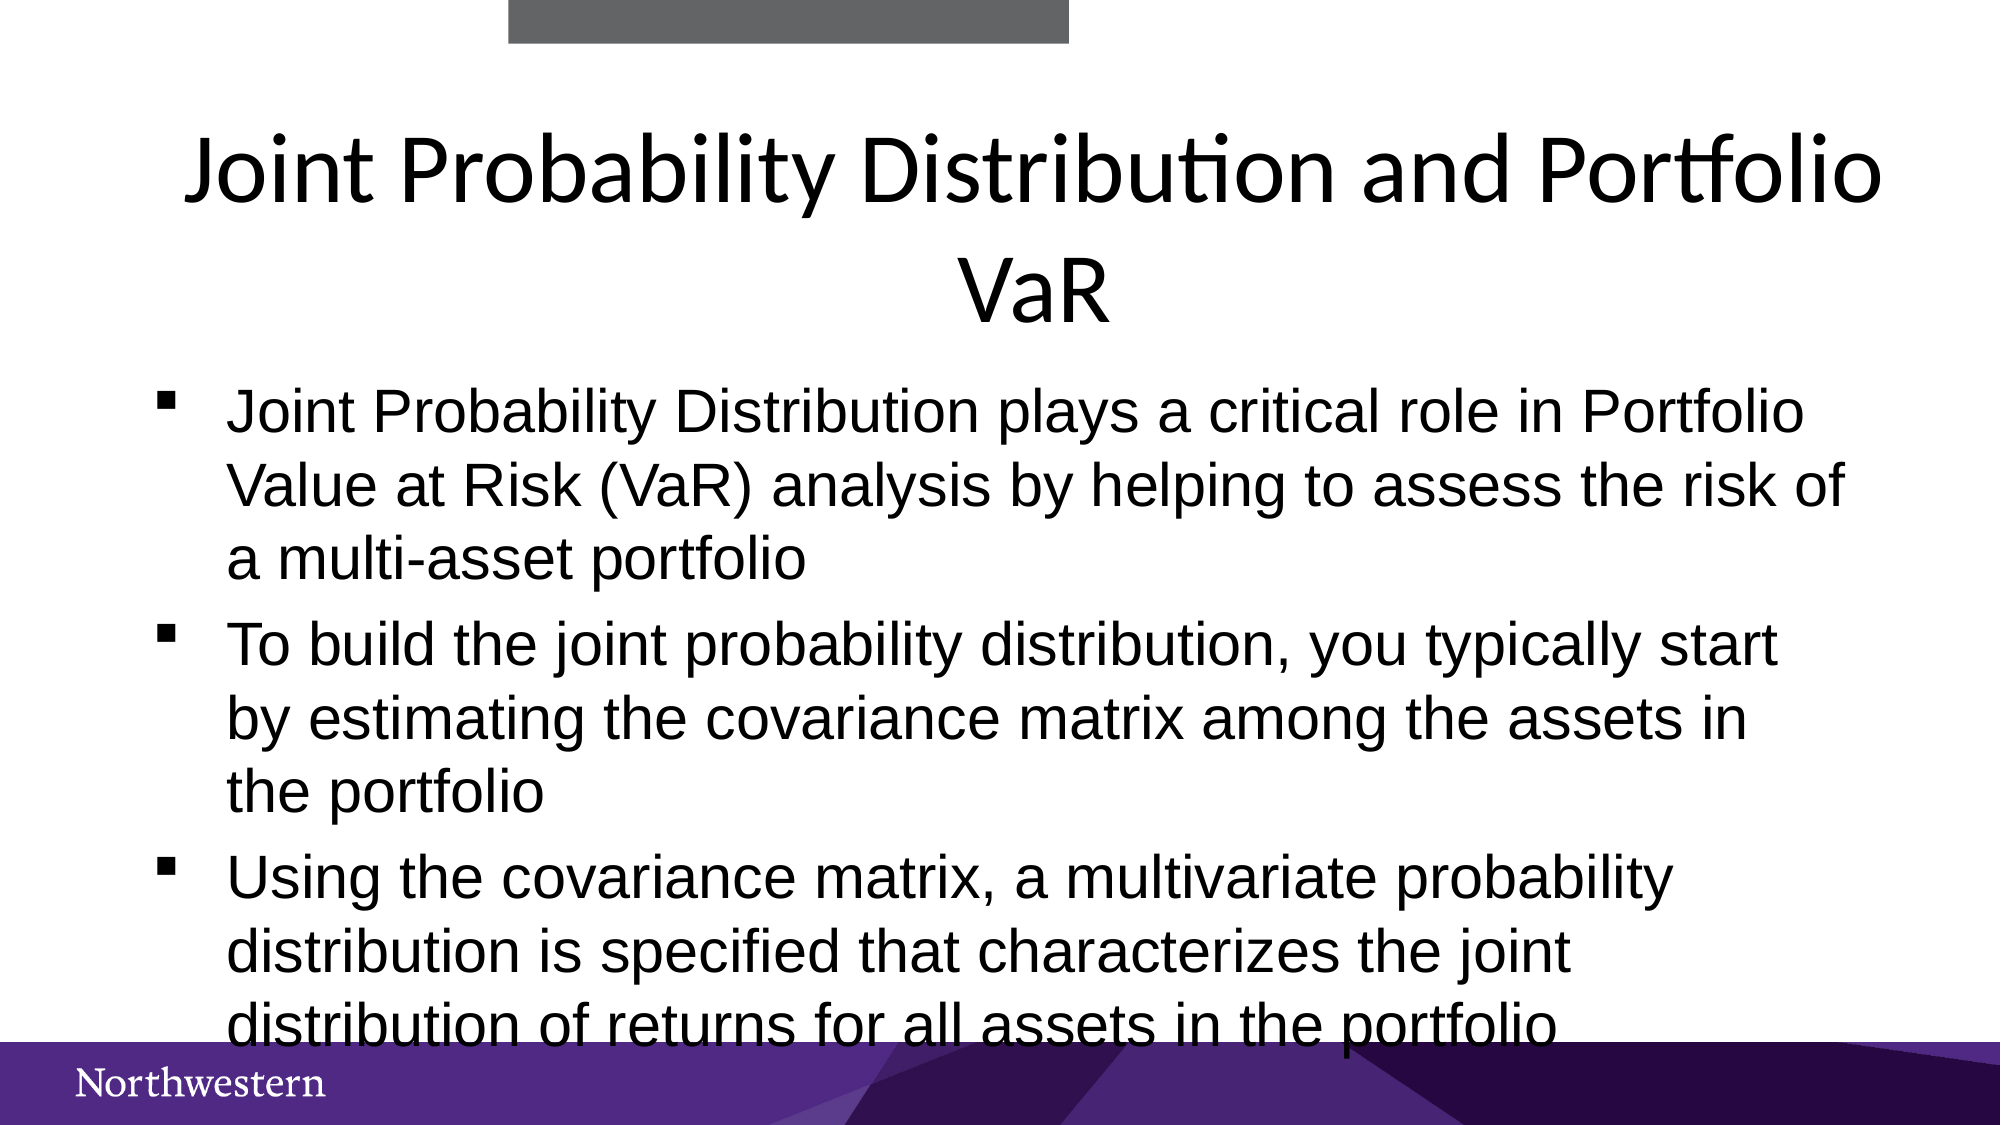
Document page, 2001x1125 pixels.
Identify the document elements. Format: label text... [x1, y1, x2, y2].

text_box [506, 0, 1071, 46]
title Joint Probability Distribution and Portfolio VaR [137, 127, 1932, 319]
picture [0, 0, 2000, 1125]
list Joint Probability Distribution plays a critical role in Portfolio Value at Risk (VaR) analysis by helping to assess the risk of a multi-asset portfolio To build the joint probability distribution, you typically start by estimating the covariance matrix among the assets in the portfolio Using the covariance matrix, a multivariate probability distribution is specified that characterizes the joint distribution of returns for all assets in the portfolio [137, 364, 1863, 1068]
